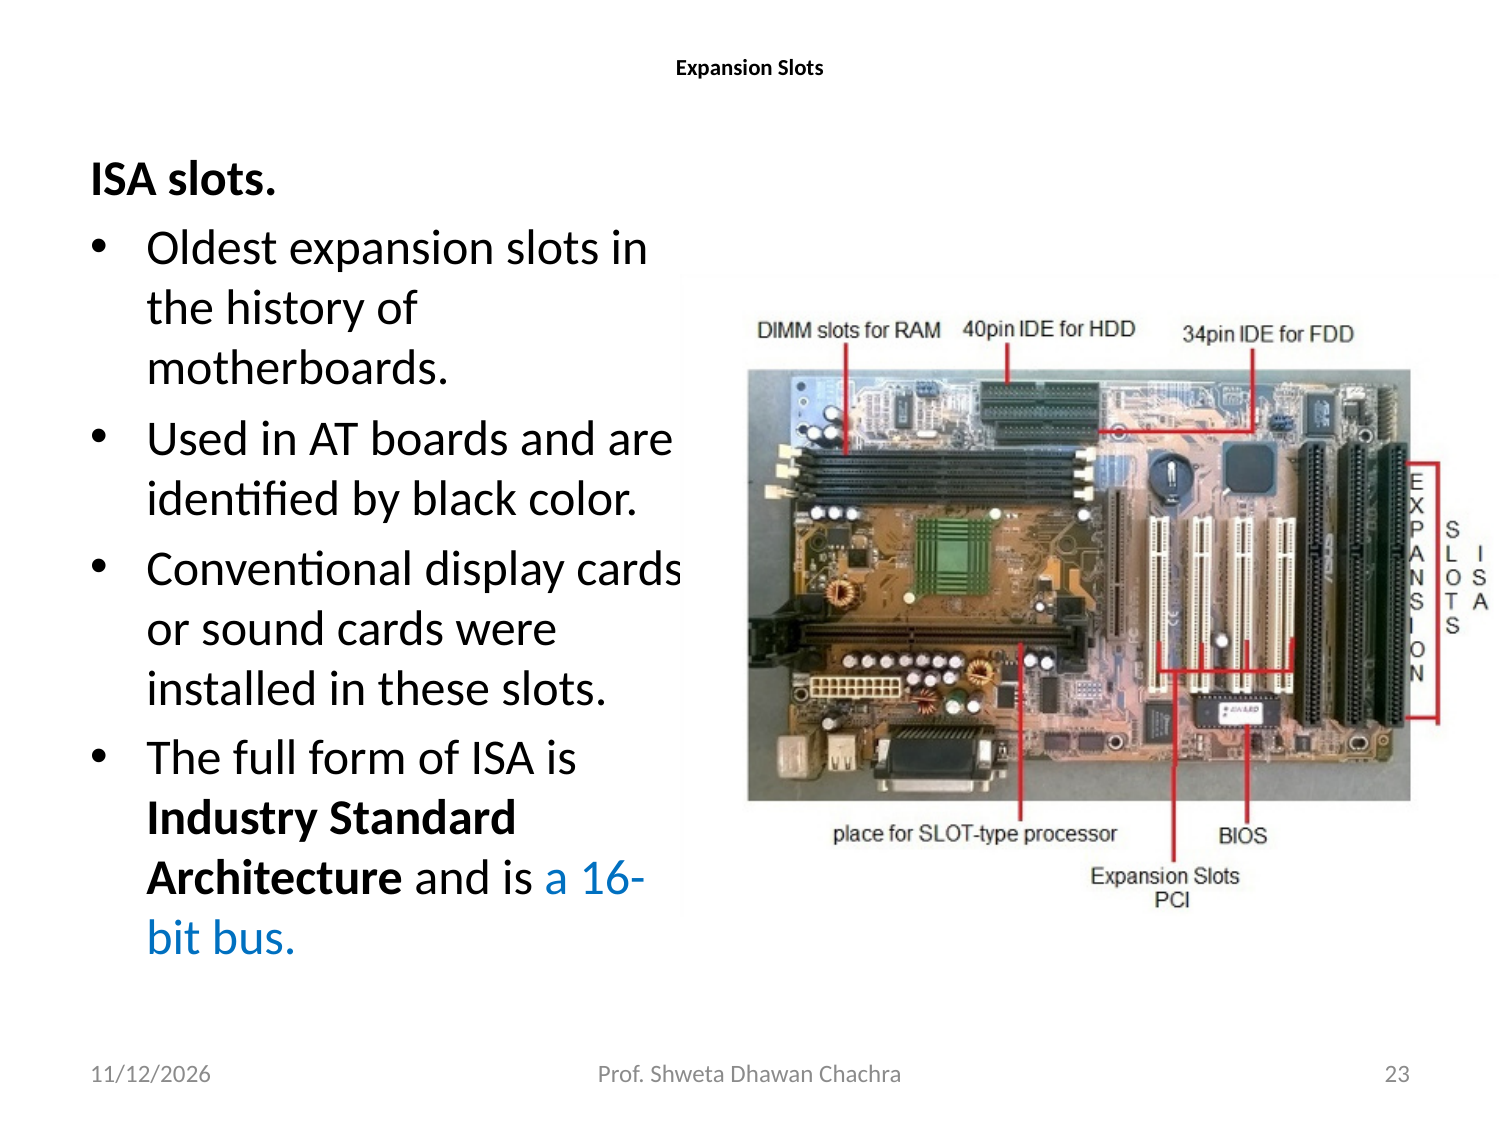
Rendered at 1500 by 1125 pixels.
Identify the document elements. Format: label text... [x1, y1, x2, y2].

footer Prof. Shweta Dhawan Chachra [512, 1042, 988, 1103]
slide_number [75, 1042, 425, 1103]
slide_number 23 [1074, 1042, 1425, 1103]
list ISA slots. Oldest expansion slots in the history of motherboards. Used in AT boards and are identified by black color. Conventional display cards or sound cards were installed in these slots. The full form of ISA is Industry Standard Architecture and is a 16- bit bus. [75, 137, 725, 1075]
picture [680, 274, 1500, 918]
title Expansion Slots [75, 45, 1425, 88]
